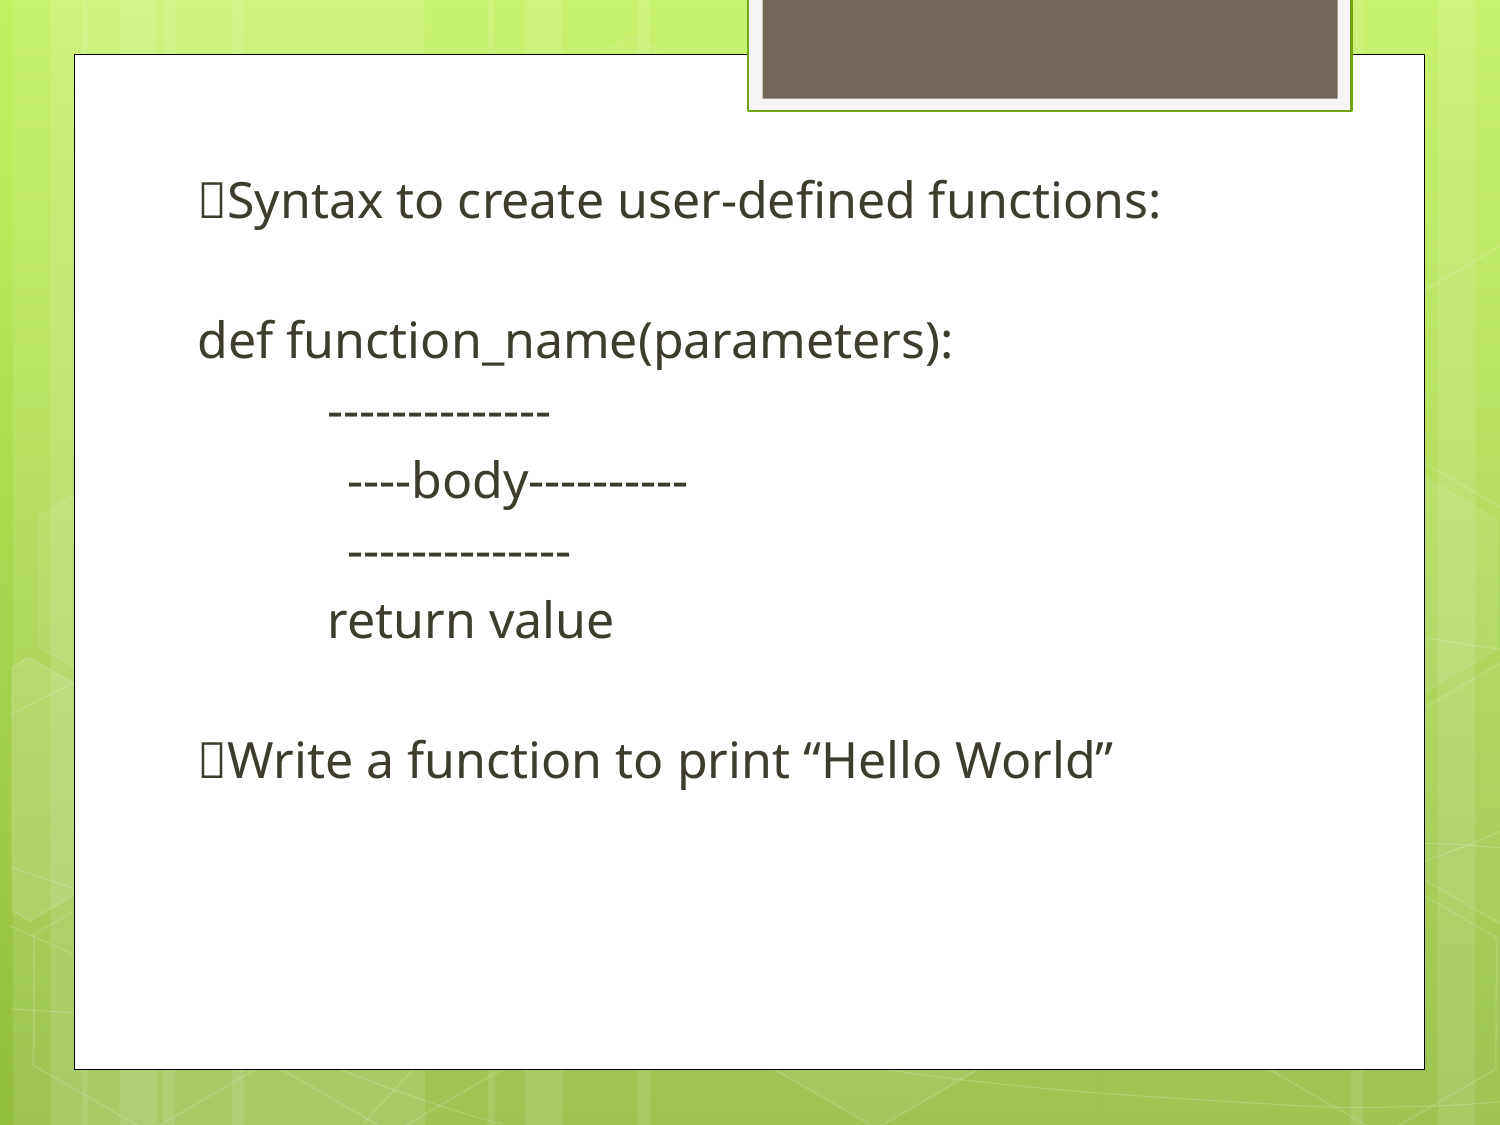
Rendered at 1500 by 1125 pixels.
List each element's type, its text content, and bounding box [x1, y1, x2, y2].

list Syntax to create user-defined functions: def function_name(parameters): -------------- ----body---------- -------------- return value Write a function to print “Hello World” [171, 160, 1283, 957]
